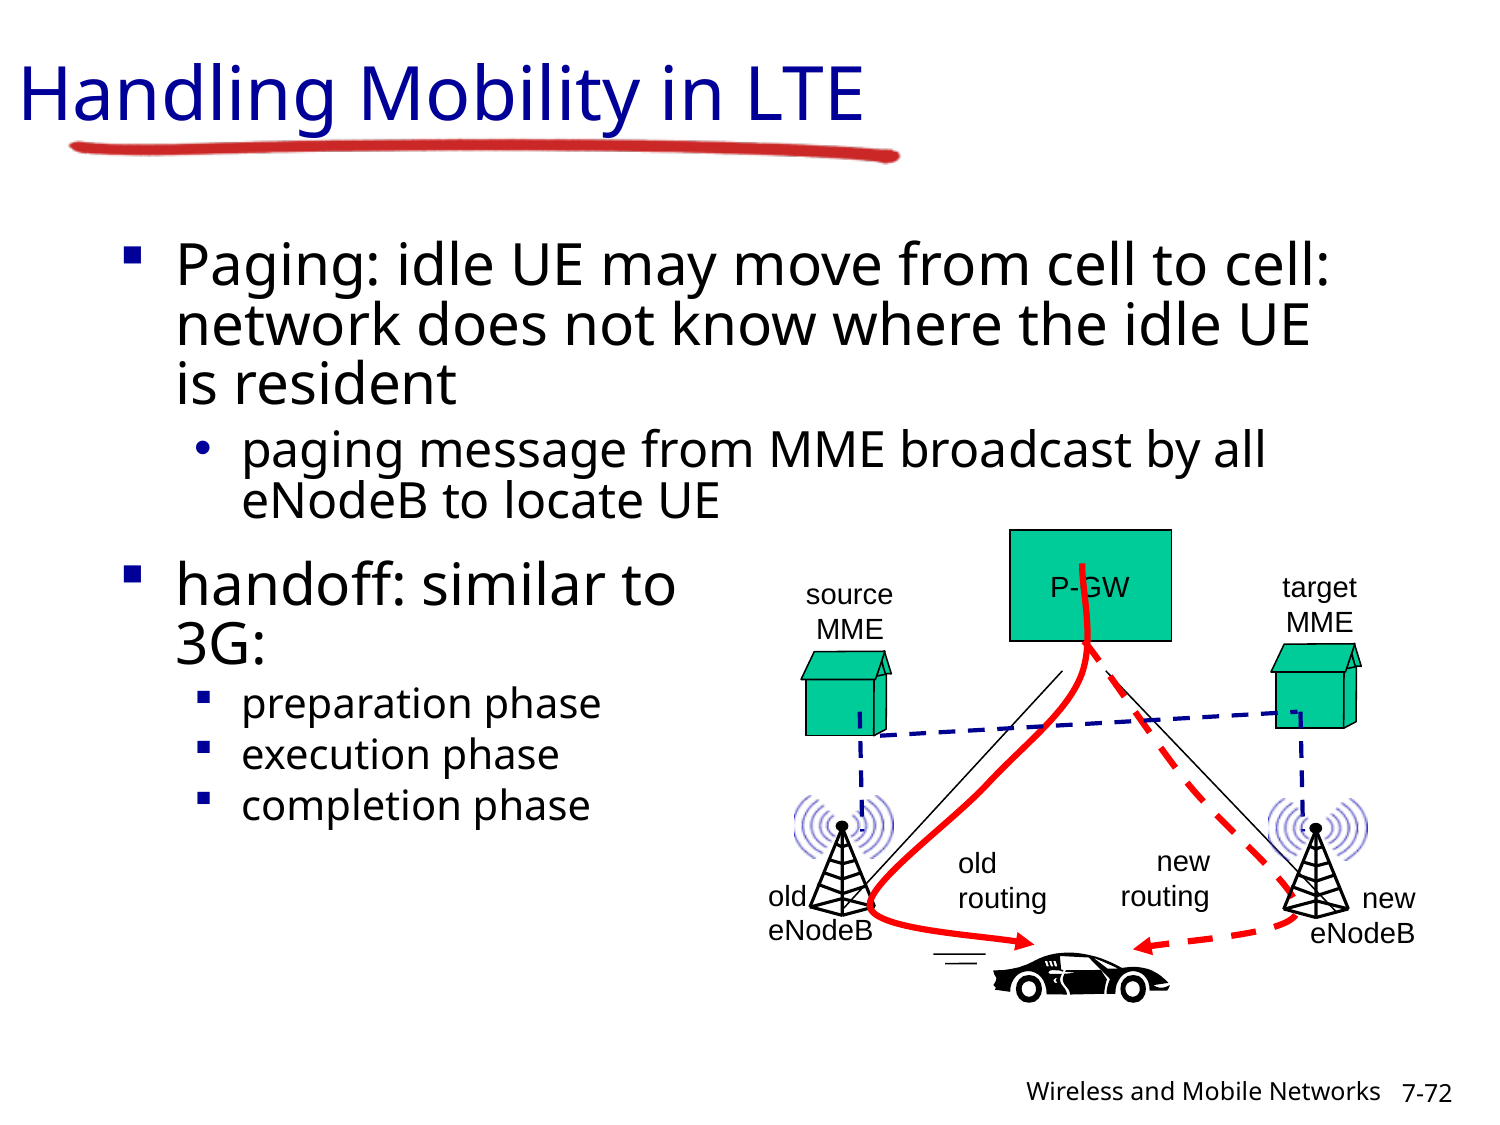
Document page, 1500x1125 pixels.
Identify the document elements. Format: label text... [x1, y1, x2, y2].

text_box [1097, 724, 1271, 944]
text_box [885, 711, 1298, 717]
text_box old eNodeB [753, 869, 889, 955]
picture [65, 133, 911, 172]
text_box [1300, 711, 1304, 796]
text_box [1266, 560, 1374, 729]
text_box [1009, 529, 1172, 642]
text_box new routing [1105, 834, 1225, 920]
slide_number 7-72 [1387, 1069, 1500, 1115]
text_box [794, 795, 894, 916]
text_box [1059, 649, 1086, 710]
list Paging: idle UE may move from cell to cell: network does not know where the idle UE is resident paging message from MME broadcast by all eNodeB to locate UE [104, 230, 1380, 994]
text_box [894, 724, 1062, 944]
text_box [933, 945, 1171, 1003]
text_box old routing [943, 836, 1063, 922]
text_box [790, 567, 910, 736]
text_box new eNodeB [1295, 871, 1431, 957]
footer Wireless and Mobile Networks [960, 1067, 1404, 1110]
text_box handoff: similar to 3G: preparation phase execution phase completion phase [104, 488, 696, 898]
text_box Handling Mobility in LTE [2, 37, 882, 143]
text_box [1268, 797, 1368, 918]
text_box [1084, 649, 1134, 710]
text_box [859, 711, 863, 832]
